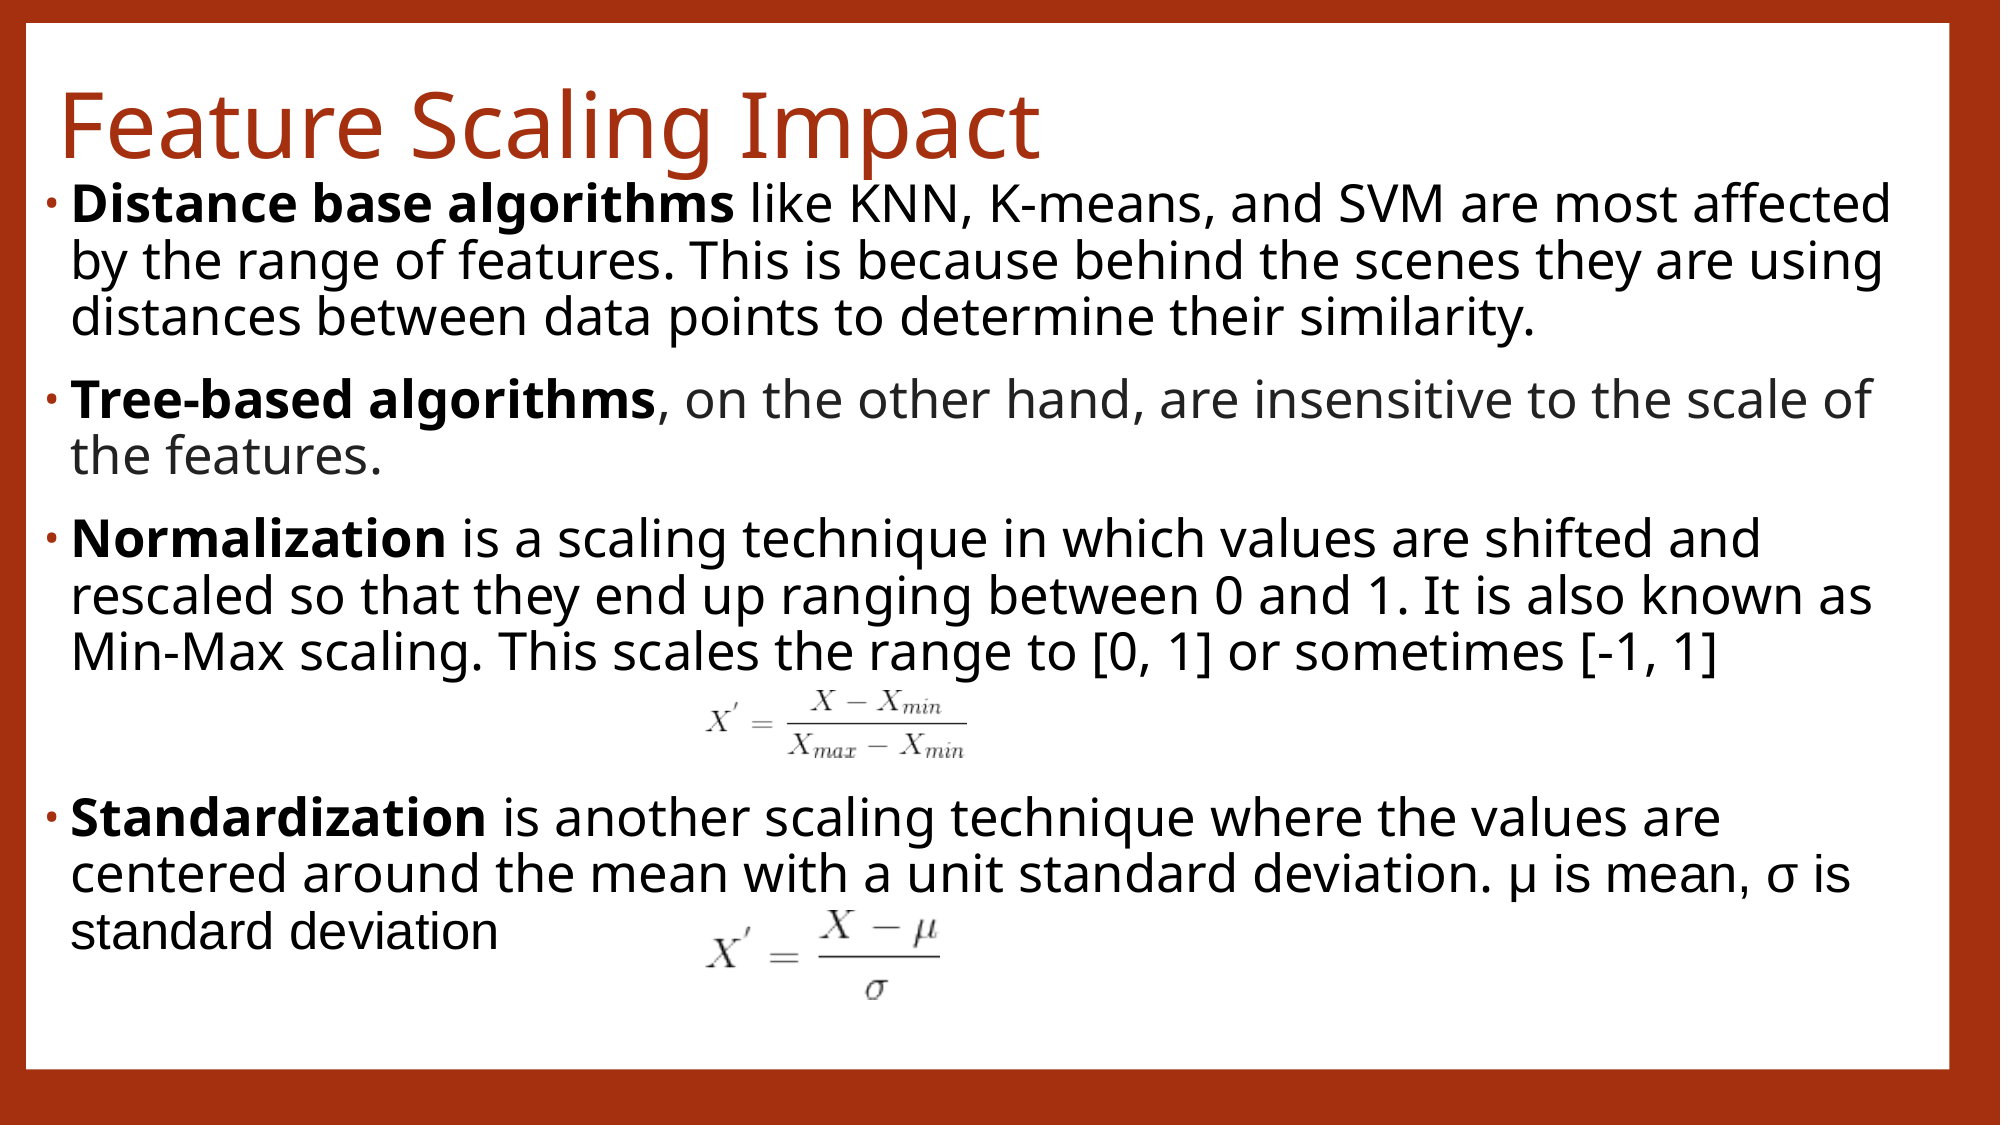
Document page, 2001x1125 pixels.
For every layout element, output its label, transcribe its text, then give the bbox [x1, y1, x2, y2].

picture [705, 910, 940, 1000]
picture [705, 689, 968, 759]
list Distance base algorithms like KNN, K-means, and SVM are most affected by the range of features. This is because behind the scenes they are using distances between data points to determine their similarity. Tree-based algorithms, on the other hand, are insensitive to the scale of the features. Normalization is a scaling technique in which values are shifted and rescaled so that they end up ranging between 0 and 1. It is also known as Min-Max scaling. This scales the range to [0, 1] or sometimes [-1, 1] Standardization is another scaling technique where the values are centered around the mean with a unit standard deviation. μ is mean, σ is standard deviation [21, 170, 1912, 977]
title Feature Scaling Impact [42, 55, 1933, 202]
